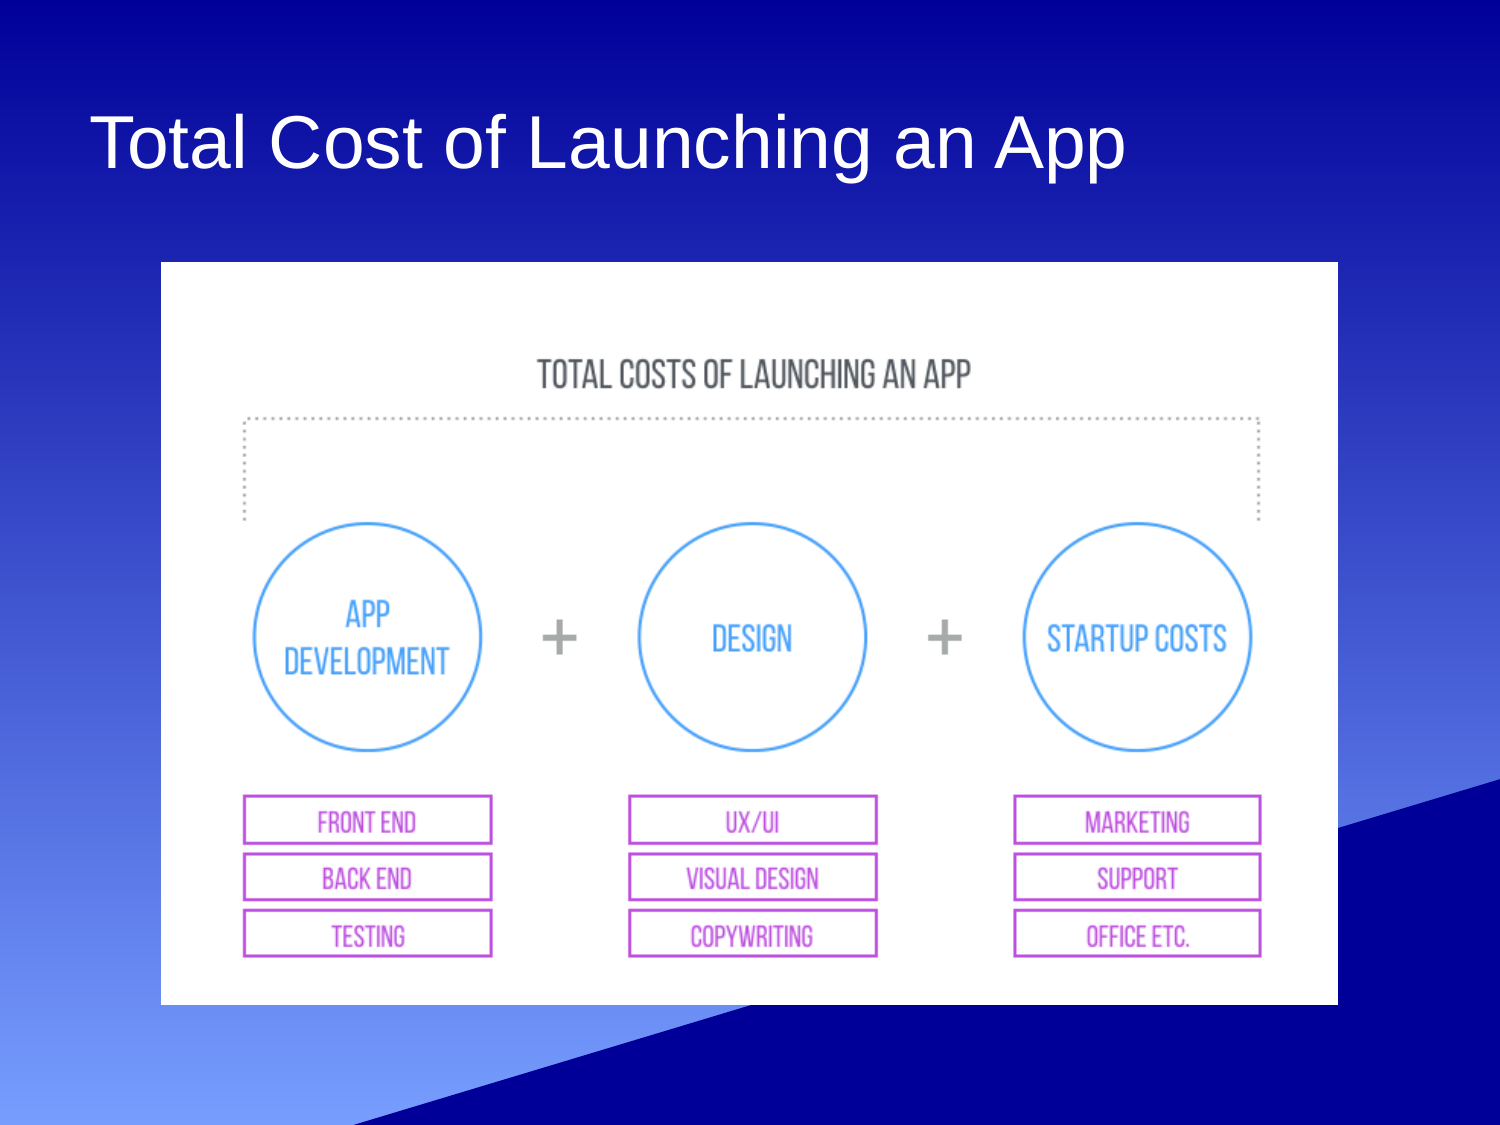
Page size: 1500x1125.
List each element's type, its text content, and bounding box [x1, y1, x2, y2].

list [161, 262, 1338, 1005]
title Total Cost of Launching an App [74, 44, 1426, 233]
